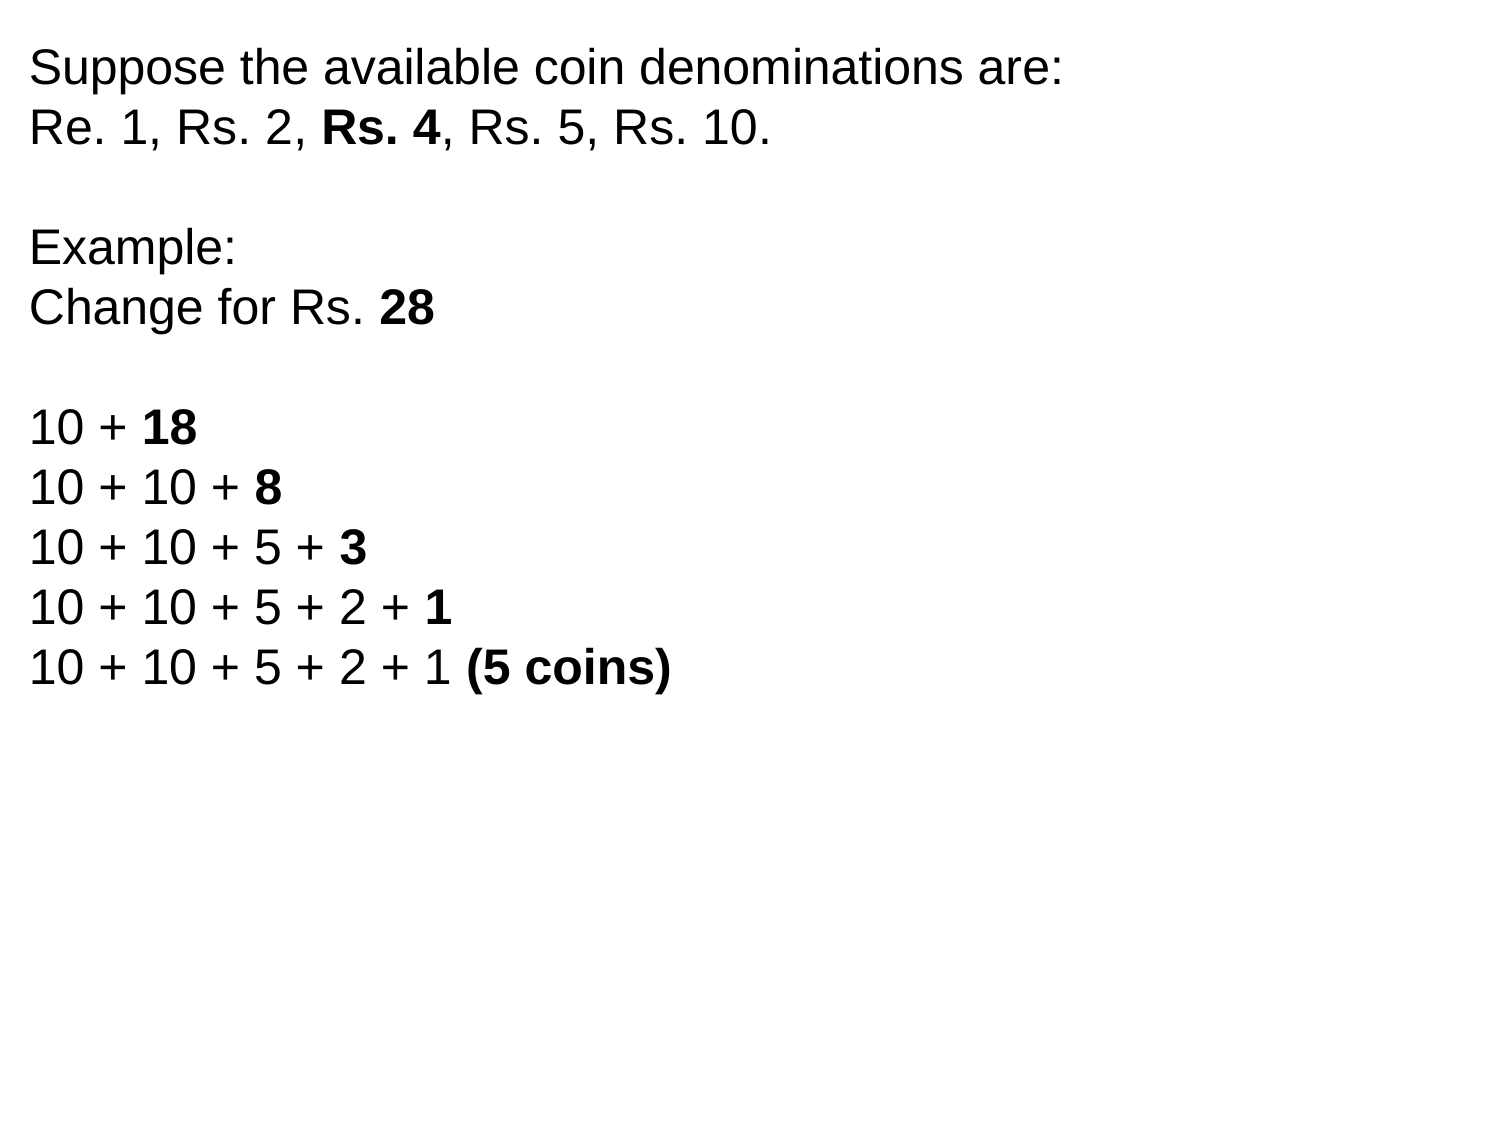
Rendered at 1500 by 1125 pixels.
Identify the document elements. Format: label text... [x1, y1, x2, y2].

text_box Suppose the available coin denominations are: Re. 1, Rs. 2, Rs. 4, Rs. 5, Rs. 10. Example: Change for Rs. 28 10 + 18 10 + 10 + 8 10 + 10 + 5 + 3 10 + 10 + 5 + 2 + 1 10 + 10 + 5 + 2 + 1 (5 coins) [14, 19, 1336, 1021]
